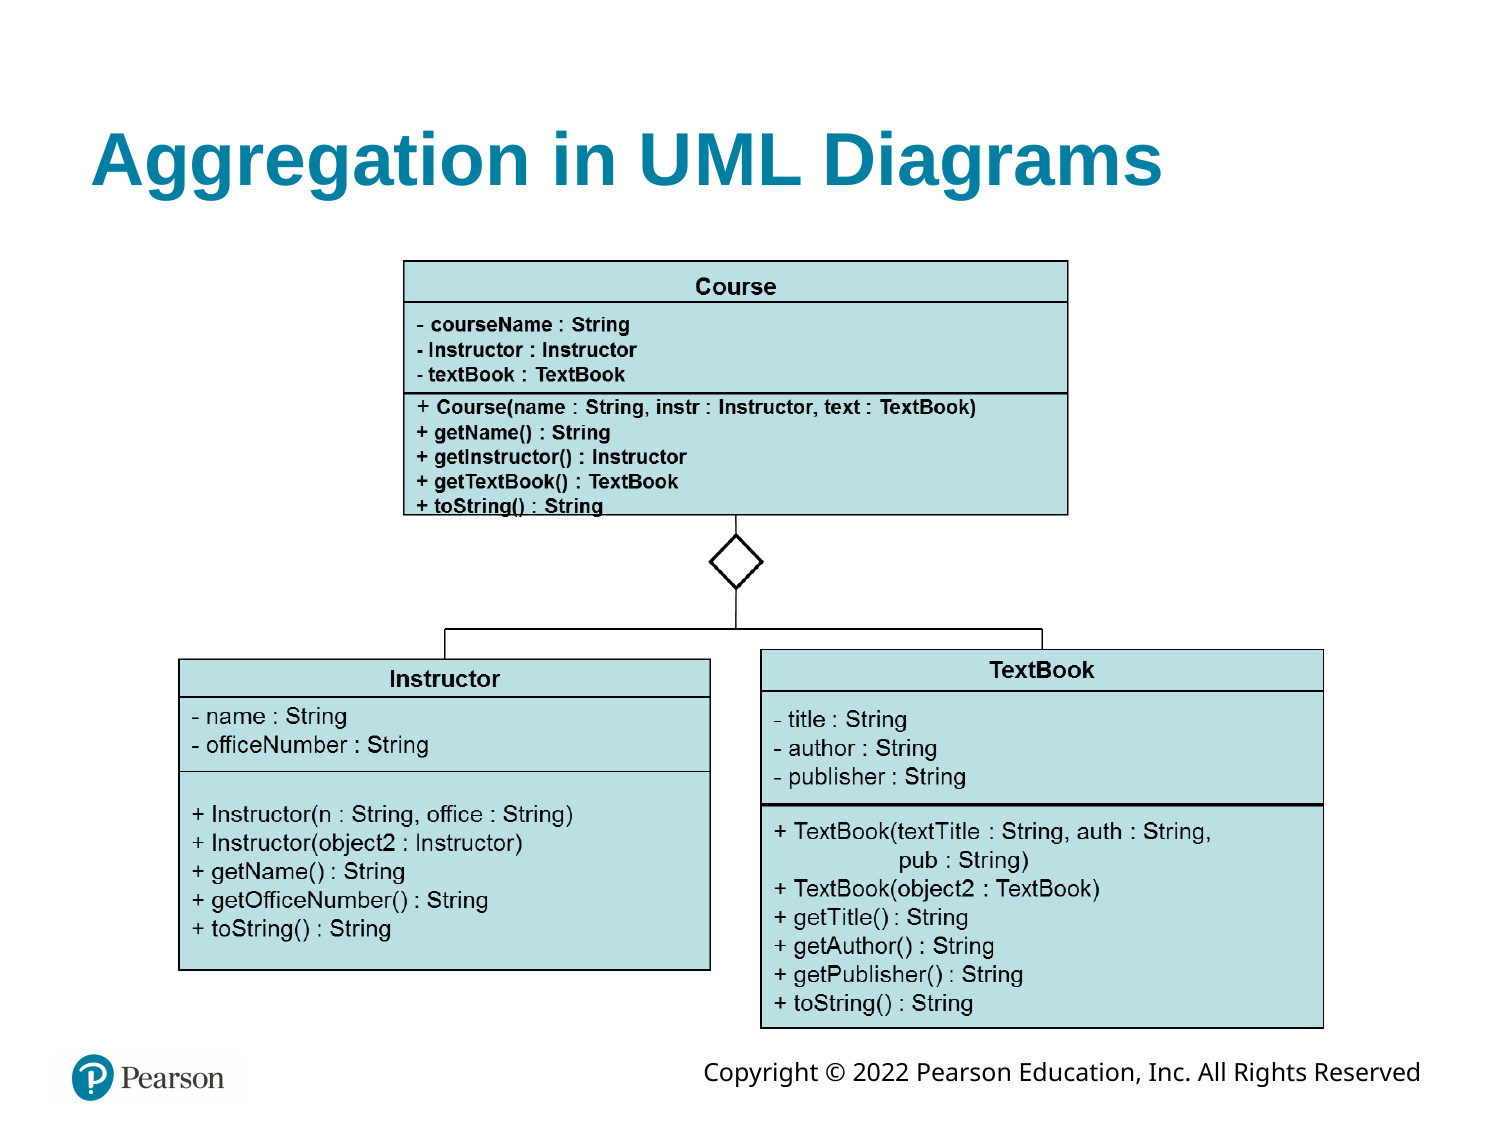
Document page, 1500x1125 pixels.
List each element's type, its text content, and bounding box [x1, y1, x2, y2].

title Aggregation in U M L Diagrams [75, 35, 1425, 216]
picture [51, 1053, 245, 1102]
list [176, 260, 1324, 1032]
